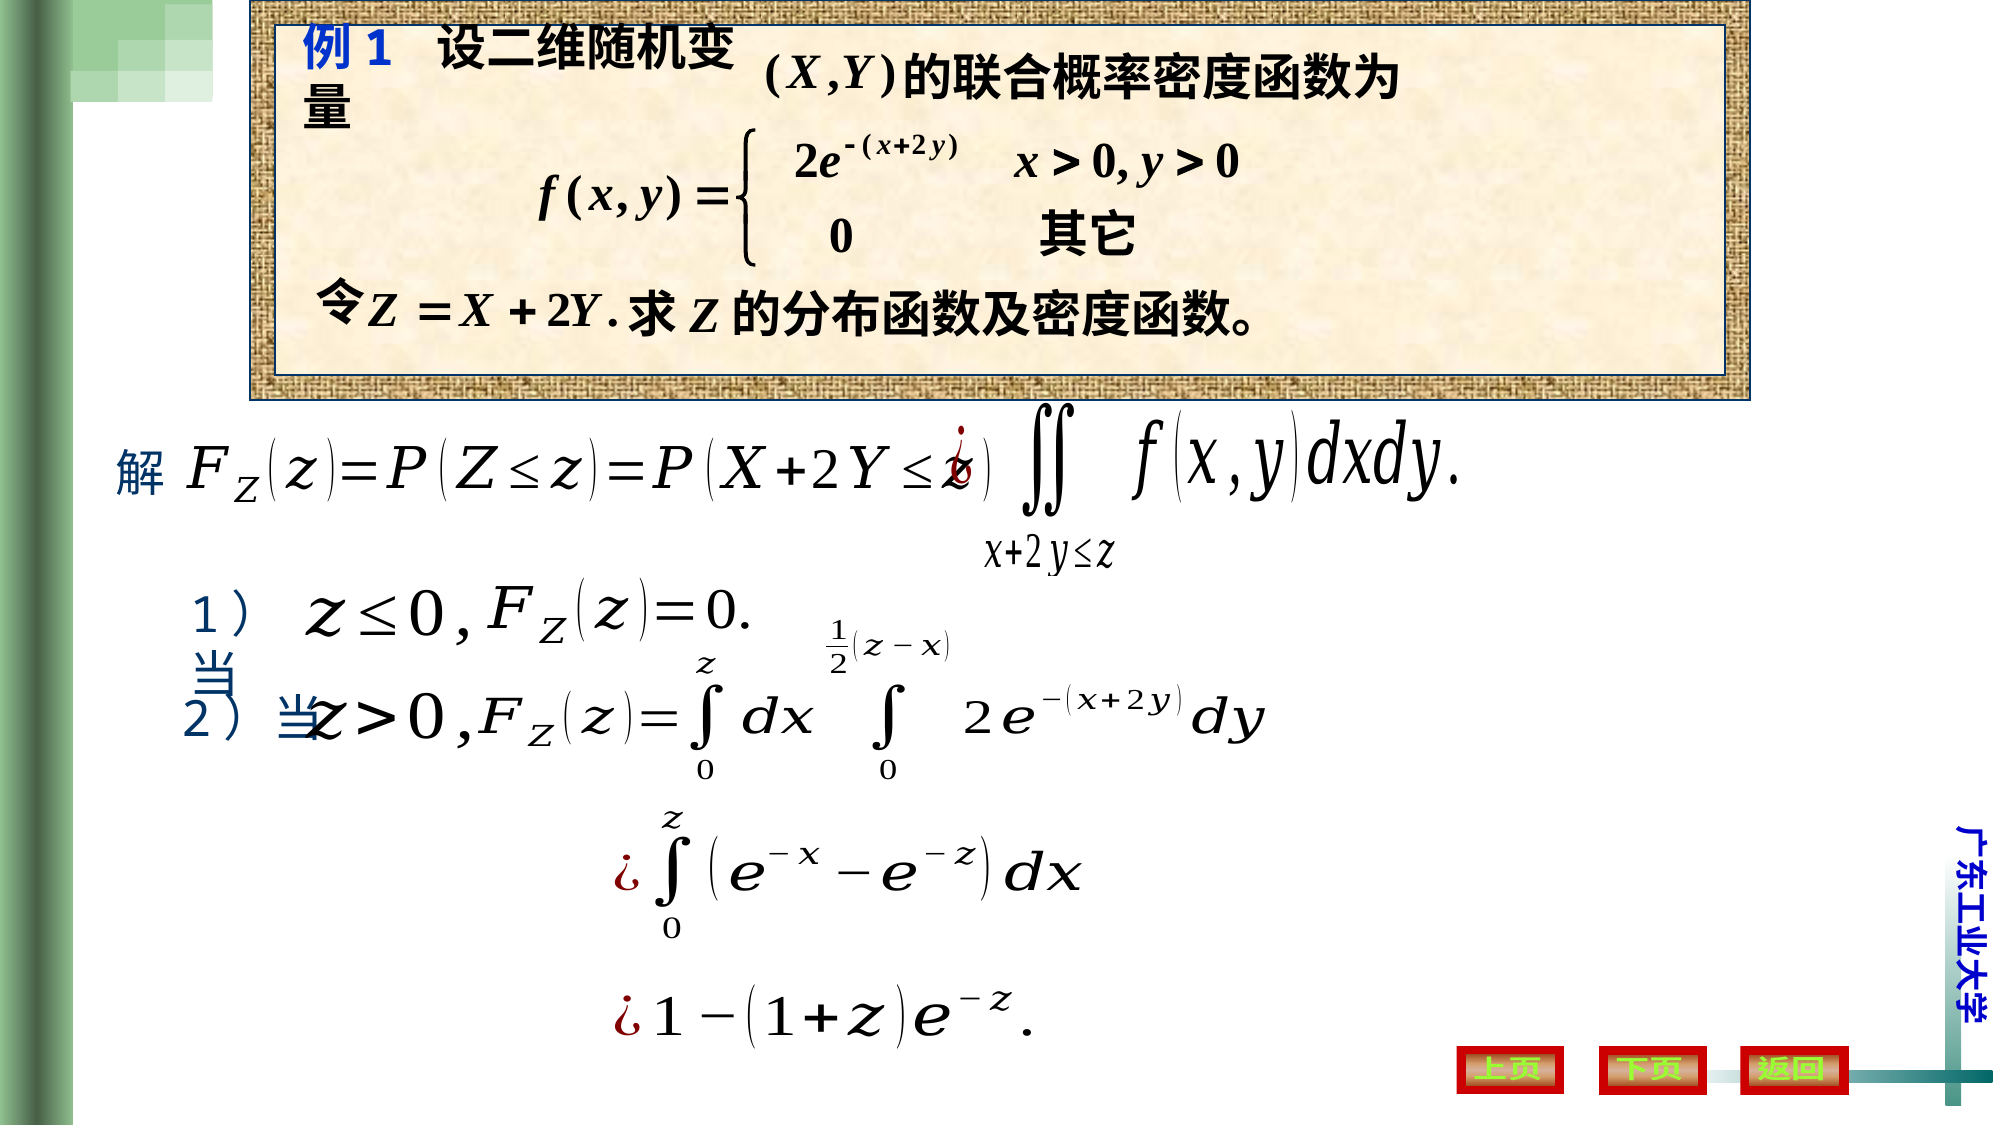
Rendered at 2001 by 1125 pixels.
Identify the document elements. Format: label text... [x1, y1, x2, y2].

text_box 1）当 [174, 575, 331, 679]
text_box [524, 124, 1278, 272]
text_box 求Z的分布函数及密度函数。 [612, 275, 1313, 350]
text_box 令 [300, 262, 381, 338]
text_box [249, 0, 1750, 400]
text_box [275, 24, 1725, 375]
text_box 2）当 [166, 679, 338, 754]
text_box 解 [101, 434, 175, 509]
text_box 的联合概率密度函数为 [887, 37, 1450, 113]
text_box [762, 49, 899, 106]
text_box 例1 设二维随机变量 [287, 7, 788, 143]
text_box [362, 287, 621, 333]
